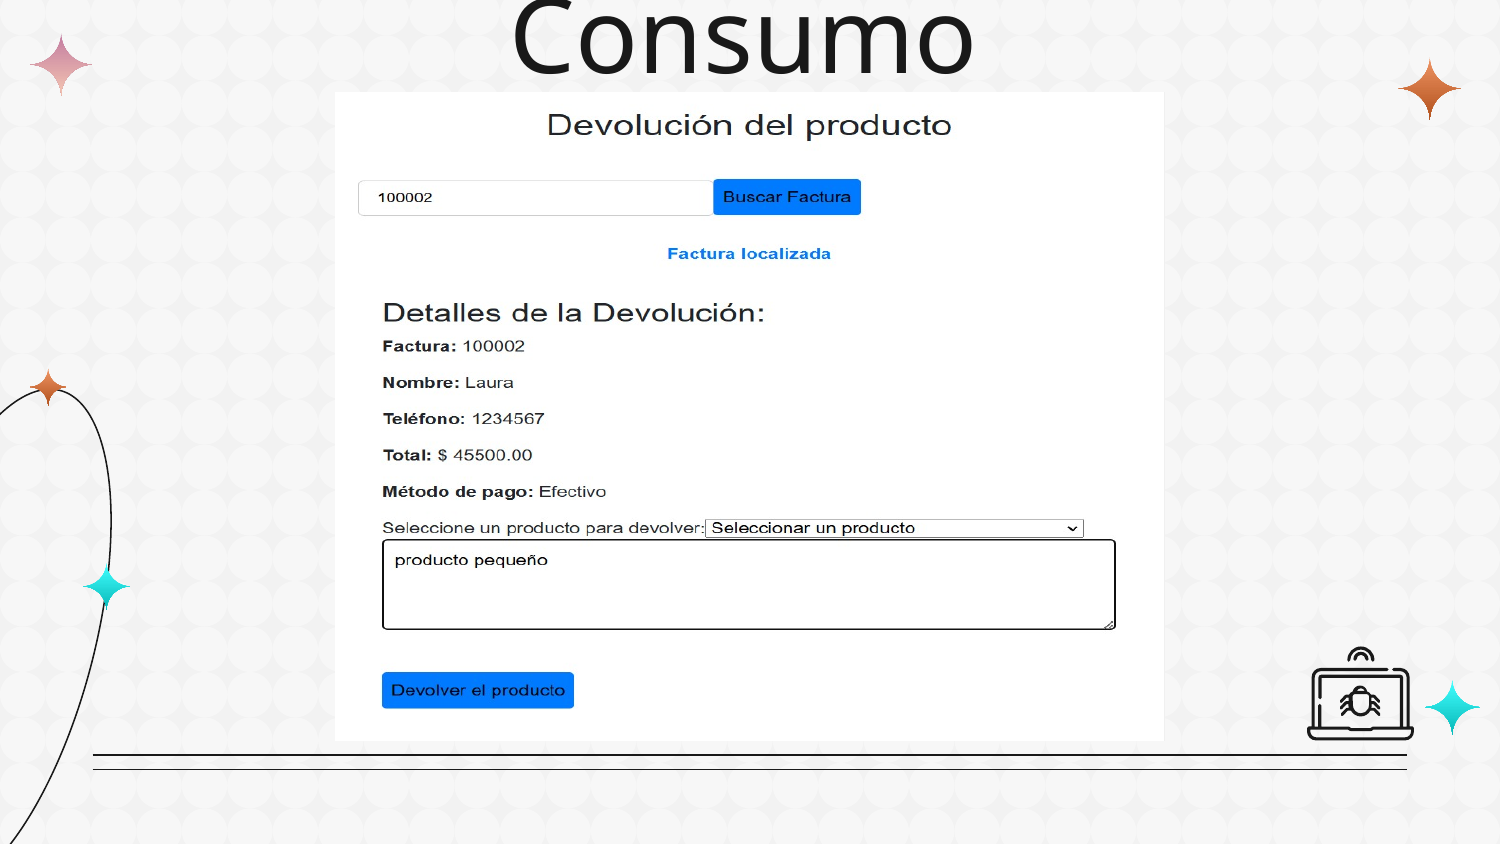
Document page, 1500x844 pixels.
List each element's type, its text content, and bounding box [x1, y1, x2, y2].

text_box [1306, 646, 1415, 741]
title Consumo [64, 0, 1328, 46]
picture [335, 91, 1165, 741]
